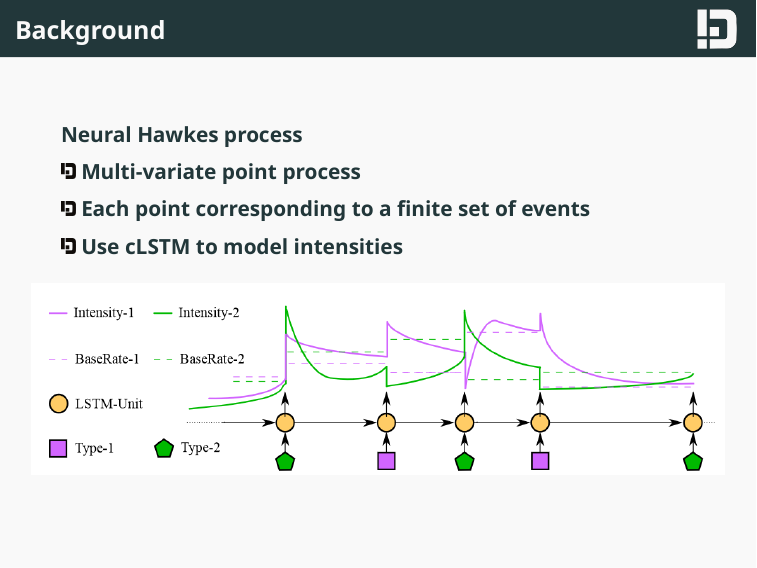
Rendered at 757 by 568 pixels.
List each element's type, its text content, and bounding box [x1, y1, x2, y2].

picture [696, 8, 738, 14]
picture [61, 201, 76, 216]
text_box Neural Hawkes process Multi-variate point process Each point corresponding to a finite set of events Use cLSTM to model intensities [61, 108, 695, 261]
picture [61, 163, 76, 179]
picture [61, 238, 76, 254]
picture [696, 45, 738, 51]
text_box Background [15, 14, 742, 45]
picture [30, 283, 726, 475]
